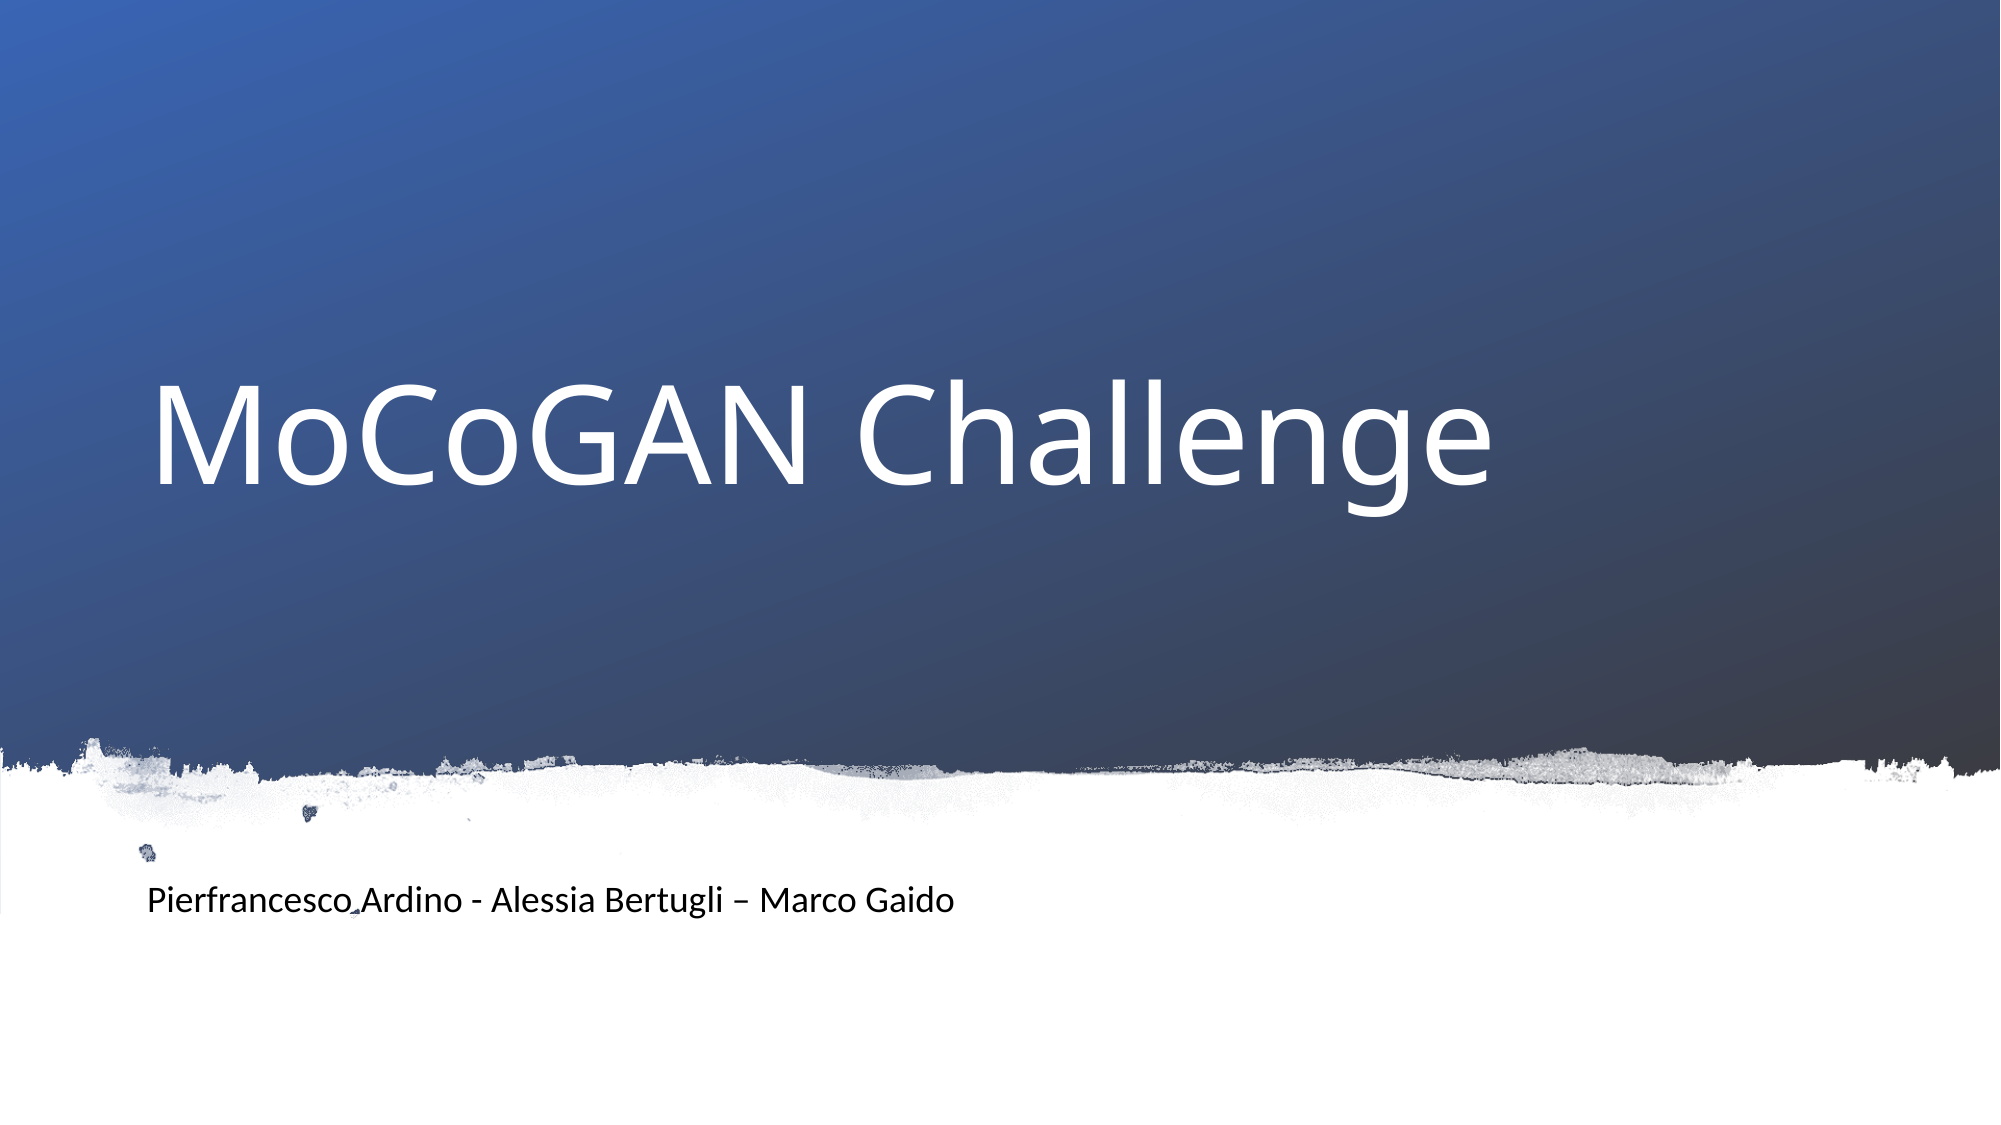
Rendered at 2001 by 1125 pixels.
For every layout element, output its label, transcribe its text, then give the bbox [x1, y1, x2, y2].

title MoCoGAN Challenge [131, 195, 1776, 624]
text_box [0, 0, 2000, 624]
picture [0, 624, 2000, 1125]
